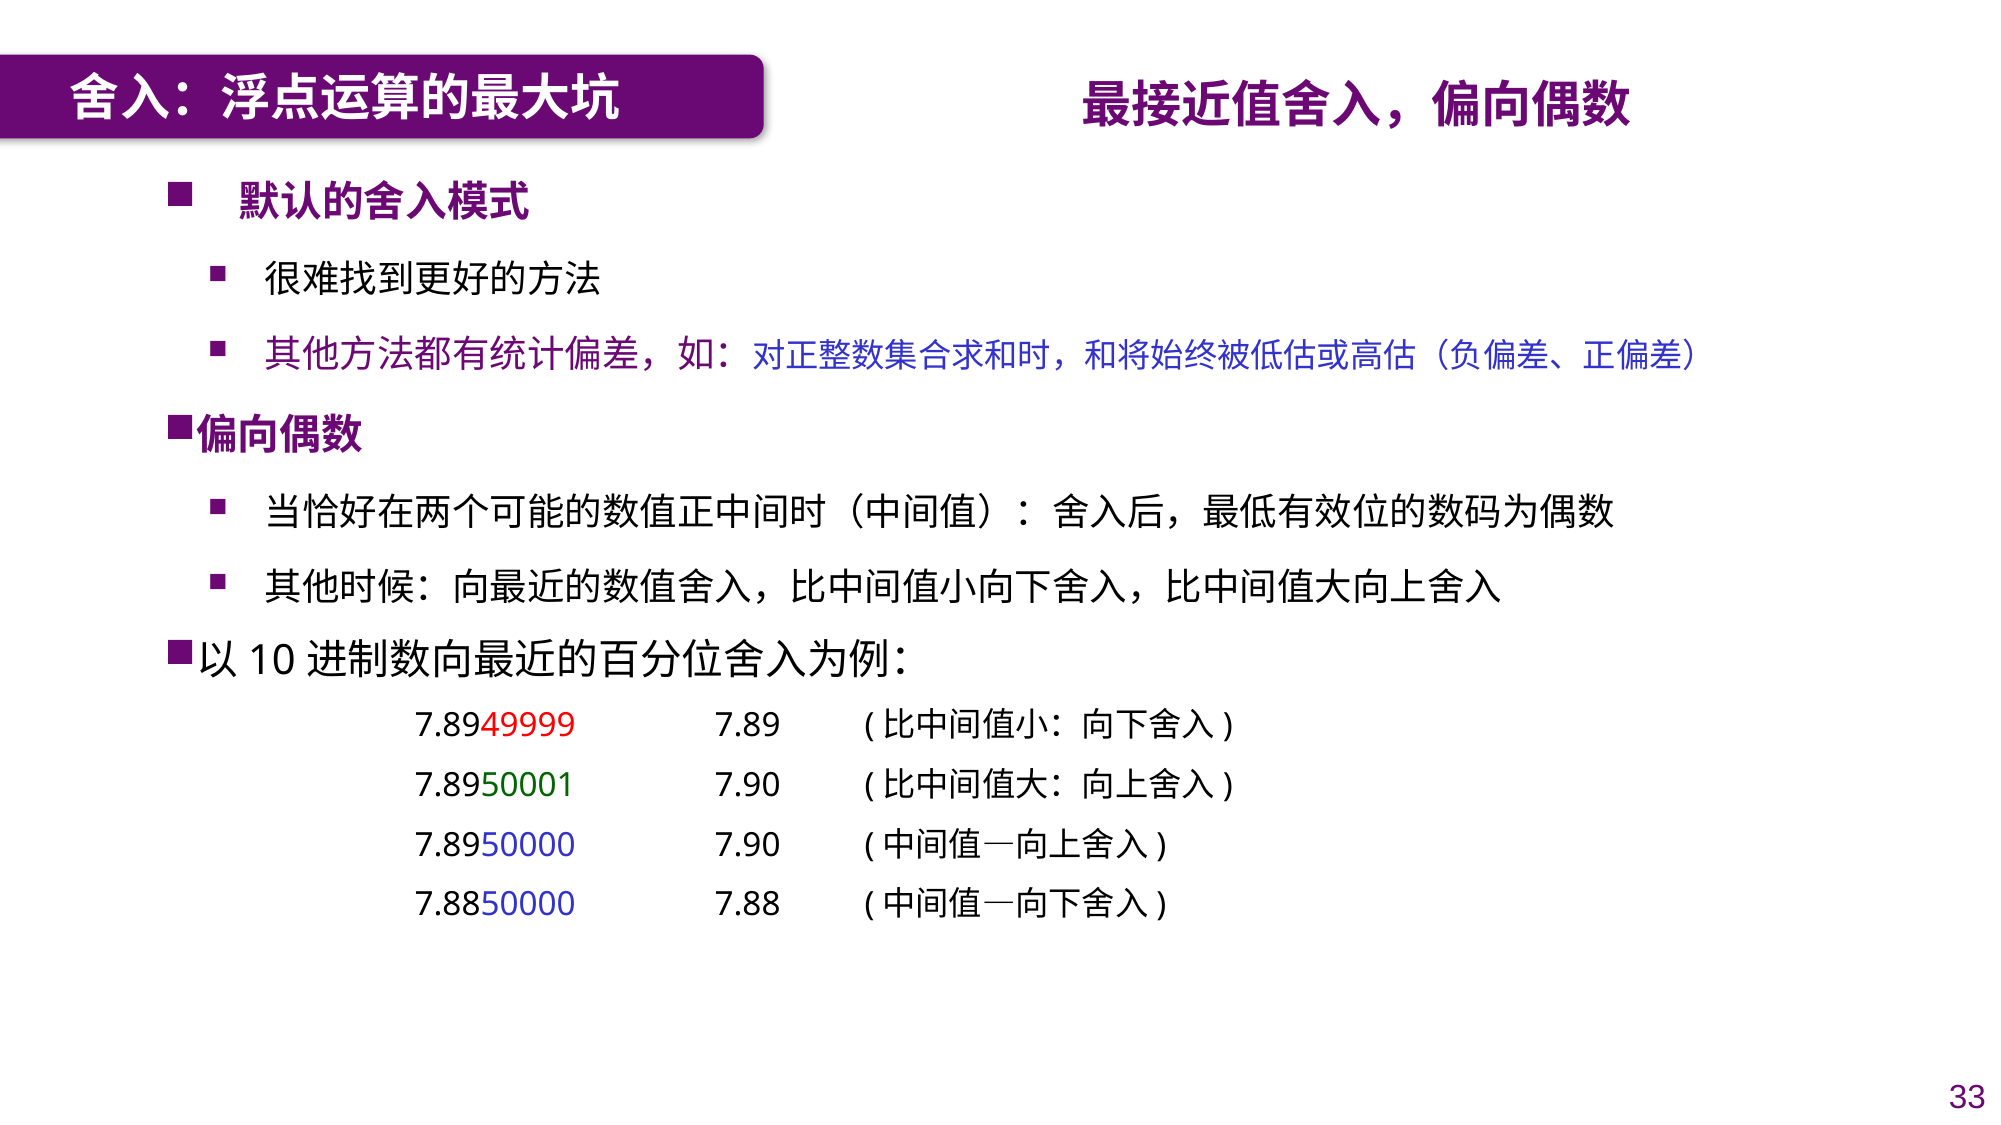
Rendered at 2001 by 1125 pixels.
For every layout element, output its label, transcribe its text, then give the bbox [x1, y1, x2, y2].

text_box 最接近值舍入，偏向偶数 [821, 63, 1892, 142]
text_box 舍入：浮点运算的最大坑 [55, 54, 764, 138]
text_box [0, 54, 753, 139]
list 默认的舍入模式 很难找到更好的方法 其他方法都有统计偏差，如：对正整数集合求和时，和将始终被低估或高估（负偏差、正偏差） 偏向偶数 当恰好在两个可能的数值正中间时（中间值）：舍入后，最低有效位的数码为偶数 其他时候：向最近的数值舍入，比中间值小向下舍入，比中间值大向上舍入 以10进制数向最近的百分位舍入为例： 7.8949999 7.89 (比中间值小：向下舍入) 7.8950001 7.90 (比中间值大：向上舍入) 7.8950000 7.90 (中间值—向上舍入) 7.8850000 7.88 (中间值—向下舍入) [149, 142, 1851, 1034]
slide_number 33 [1918, 1065, 2000, 1125]
